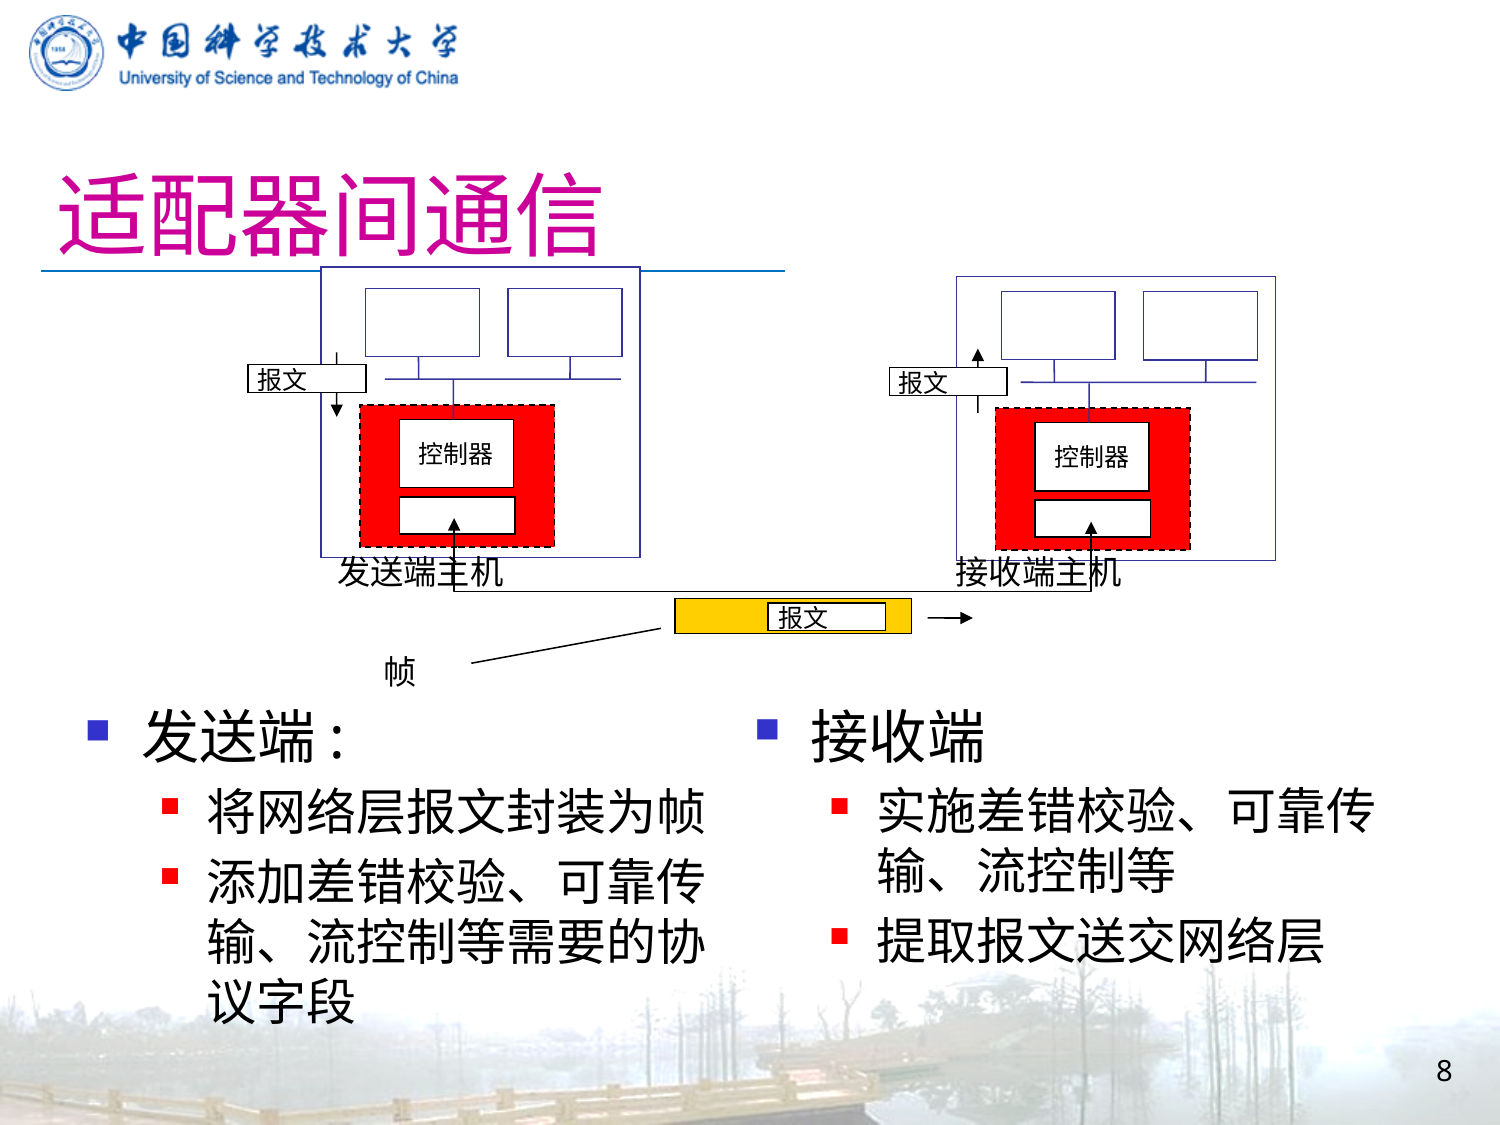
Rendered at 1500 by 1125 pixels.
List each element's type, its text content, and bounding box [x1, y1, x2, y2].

text_box [844, 602, 886, 631]
text_box [995, 408, 1191, 551]
text_box 控制器 [1035, 422, 1150, 491]
slide_number 8 [1154, 1023, 1468, 1100]
text_box [964, 367, 1008, 396]
picture [29, 15, 461, 91]
text_box [399, 496, 516, 534]
text_box 报文 [884, 360, 964, 406]
text_box [507, 288, 622, 357]
text_box [927, 611, 973, 625]
text_box 报文 [242, 357, 323, 402]
text_box [1143, 291, 1258, 360]
text_box 控制器 [399, 419, 514, 488]
text_box [359, 404, 555, 543]
text_box 接收端主机 [940, 543, 1137, 599]
text_box [365, 288, 480, 357]
text_box 帧 [368, 643, 432, 699]
text_box [674, 598, 763, 634]
text_box [1001, 291, 1116, 360]
text_box [321, 267, 640, 558]
text_box 报文 [763, 595, 844, 641]
text_box [844, 598, 912, 634]
text_box [971, 348, 985, 367]
text_box 发送端: 将网络层报文封装为帧 添加差错校验、可靠传输、流控制等需要的协议字段 [69, 692, 737, 1011]
text_box [330, 393, 343, 417]
title 适配器间通信 [40, 34, 1468, 276]
text_box 接收端 实施差错校验、可靠传输、流控制等 提取报文送交网络层 [739, 692, 1411, 996]
text_box [323, 364, 366, 393]
text_box [956, 276, 1276, 561]
text_box [447, 518, 1098, 593]
text_box [1035, 499, 1151, 537]
text_box 4 [0, 940, 1500, 1125]
text_box 发送端主机 [322, 543, 519, 599]
